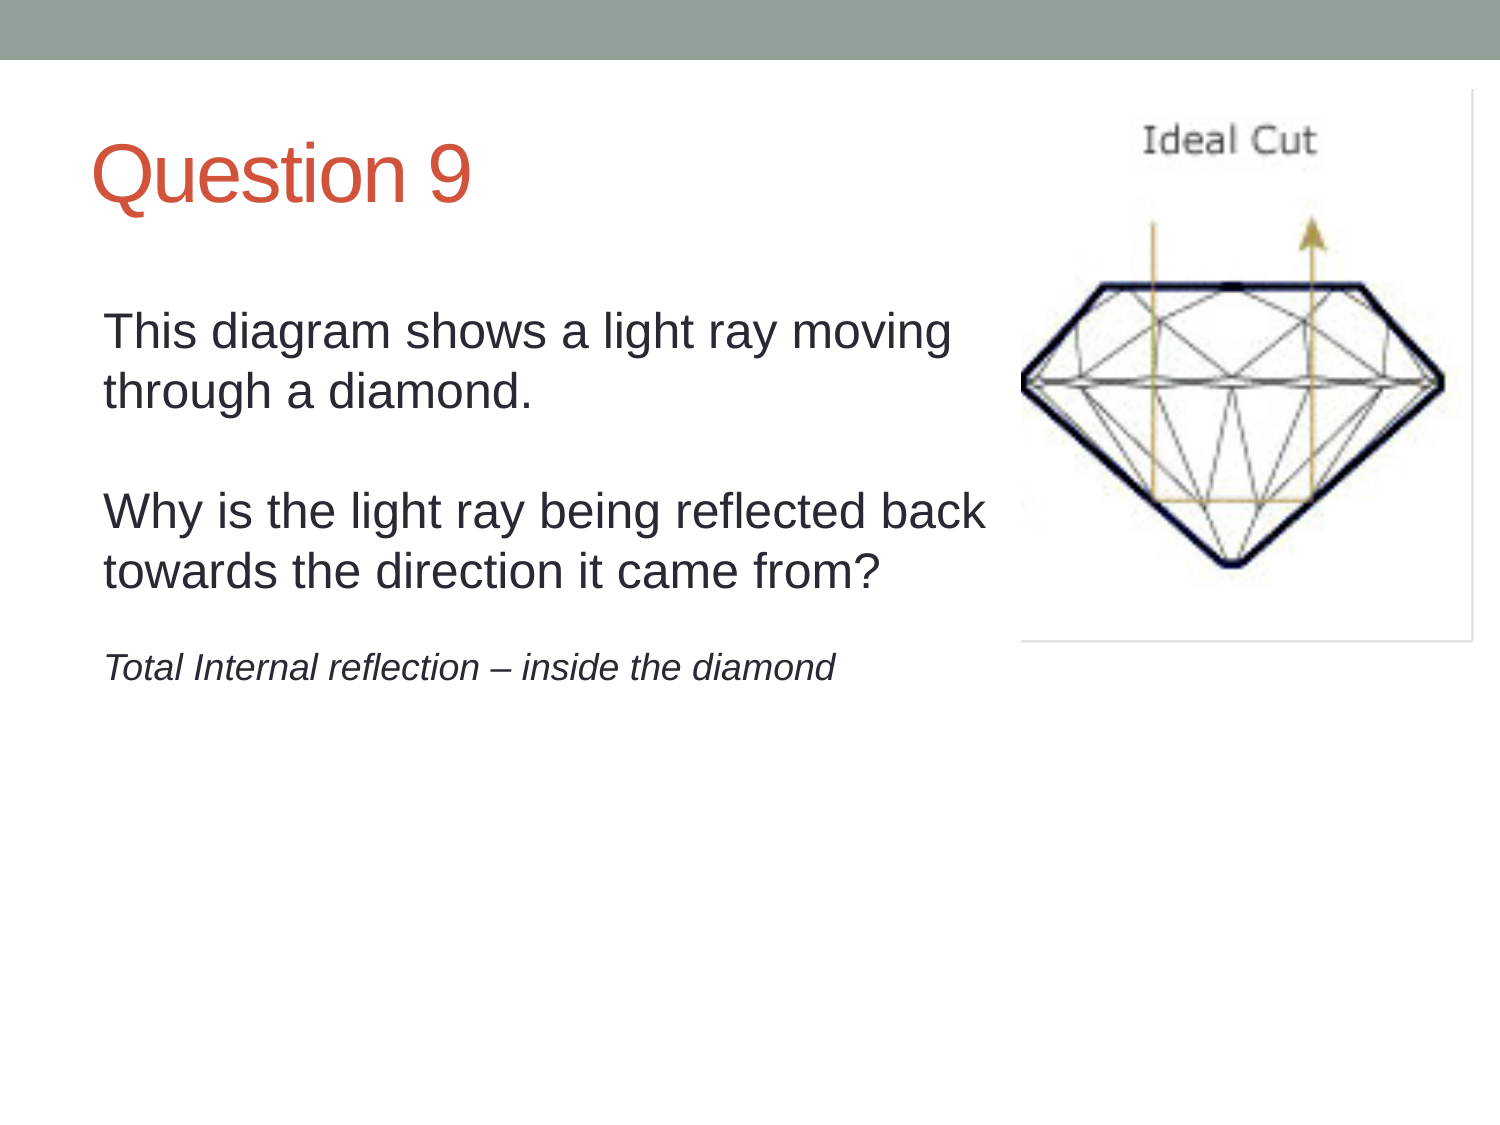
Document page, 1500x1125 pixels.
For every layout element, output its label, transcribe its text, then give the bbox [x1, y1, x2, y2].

text_box This diagram shows a light ray moving through a diamond. Why is the light ray being reflected back towards the direction it came from? Total Internal reflection – inside the diamond [88, 290, 1069, 741]
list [1021, 89, 1478, 646]
title Question 9 [75, 87, 1022, 250]
